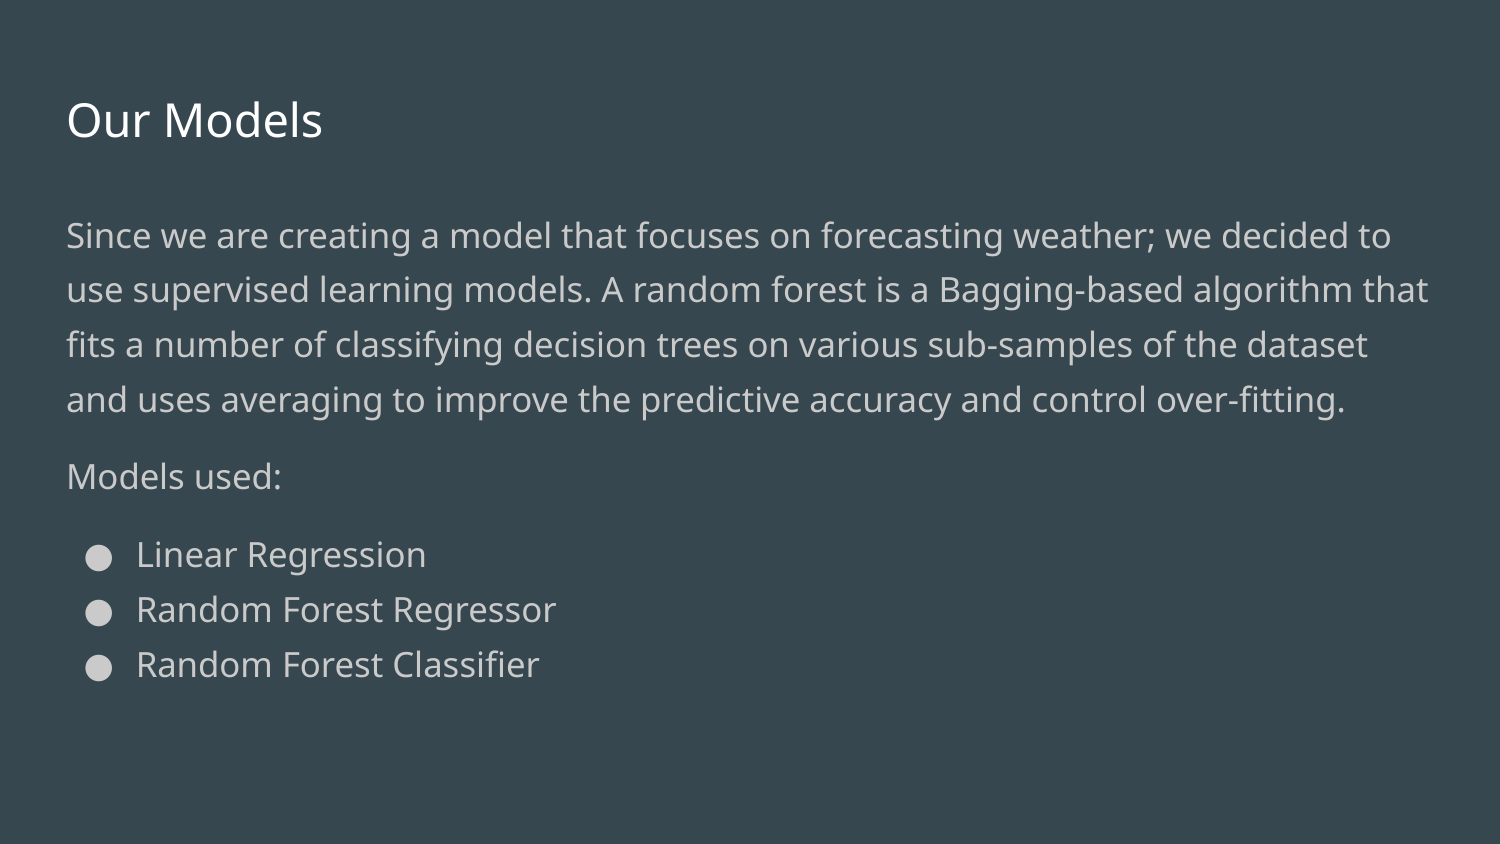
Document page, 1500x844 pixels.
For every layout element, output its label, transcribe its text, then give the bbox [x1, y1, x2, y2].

list Since we are creating a model that focuses on forecasting weather; we decided to use supervised learning models. A random forest is a Bagging-based algorithm that fits a number of classifying decision trees on various sub-samples of the dataset and uses averaging to improve the predictive accuracy and control over-fitting. Models used: Linear Regression Random Forest Regressor Random Forest Classifier [51, 189, 1449, 750]
title Our Models [51, 72, 1449, 167]
